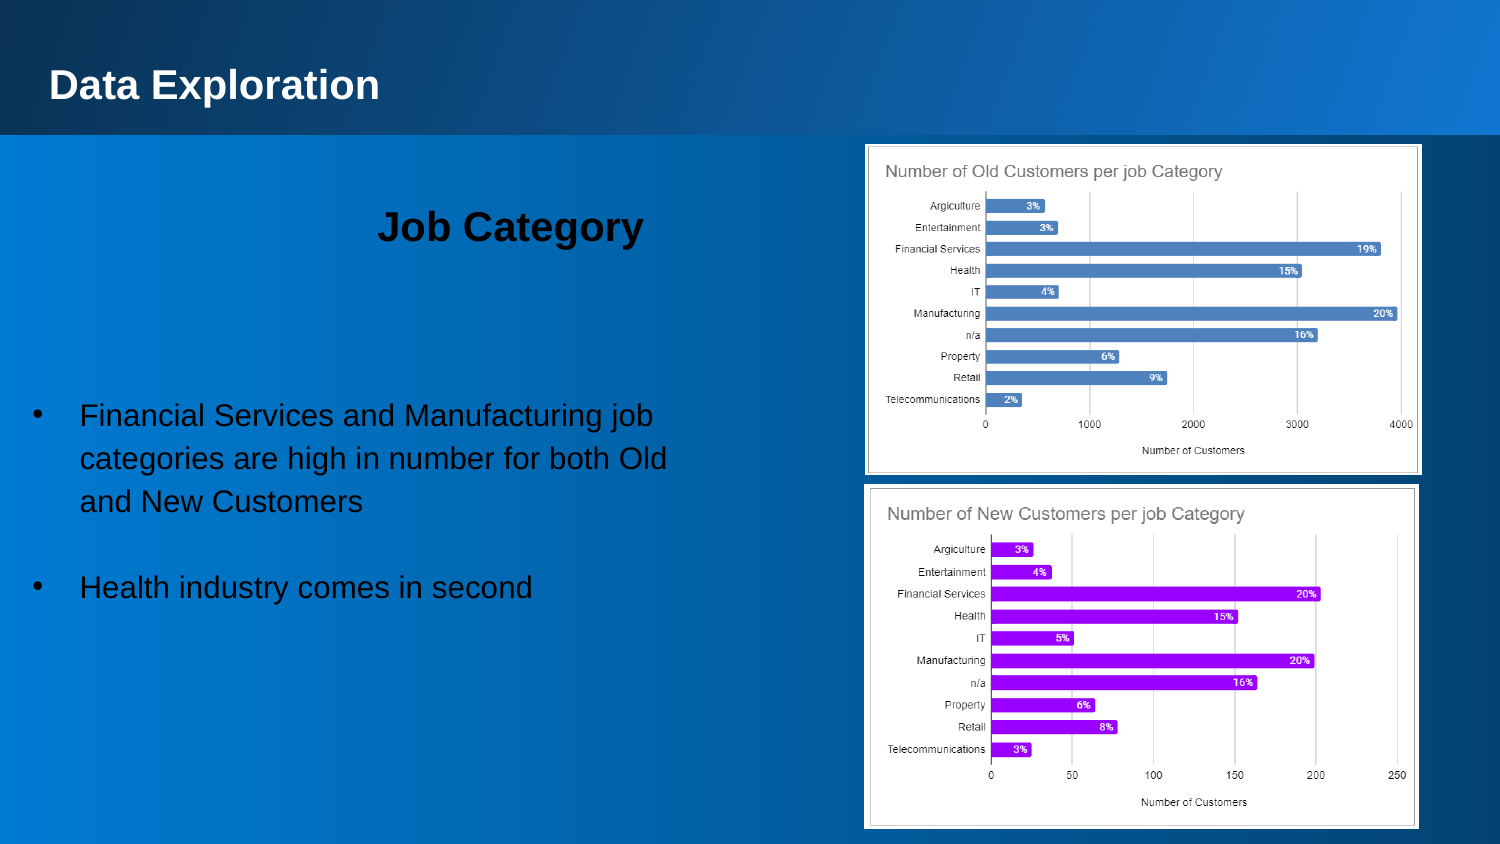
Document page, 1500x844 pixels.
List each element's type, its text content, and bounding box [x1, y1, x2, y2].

text_box Financial Services and Manufacturing job categories are high in number for both Old and New Customers Health industry comes in second [17, 374, 696, 620]
picture [864, 483, 1419, 829]
text_box Job Category [33, 177, 859, 266]
picture [865, 144, 1422, 475]
text_box [0, 0, 1500, 135]
text_box Data Exploration [33, 43, 1439, 124]
